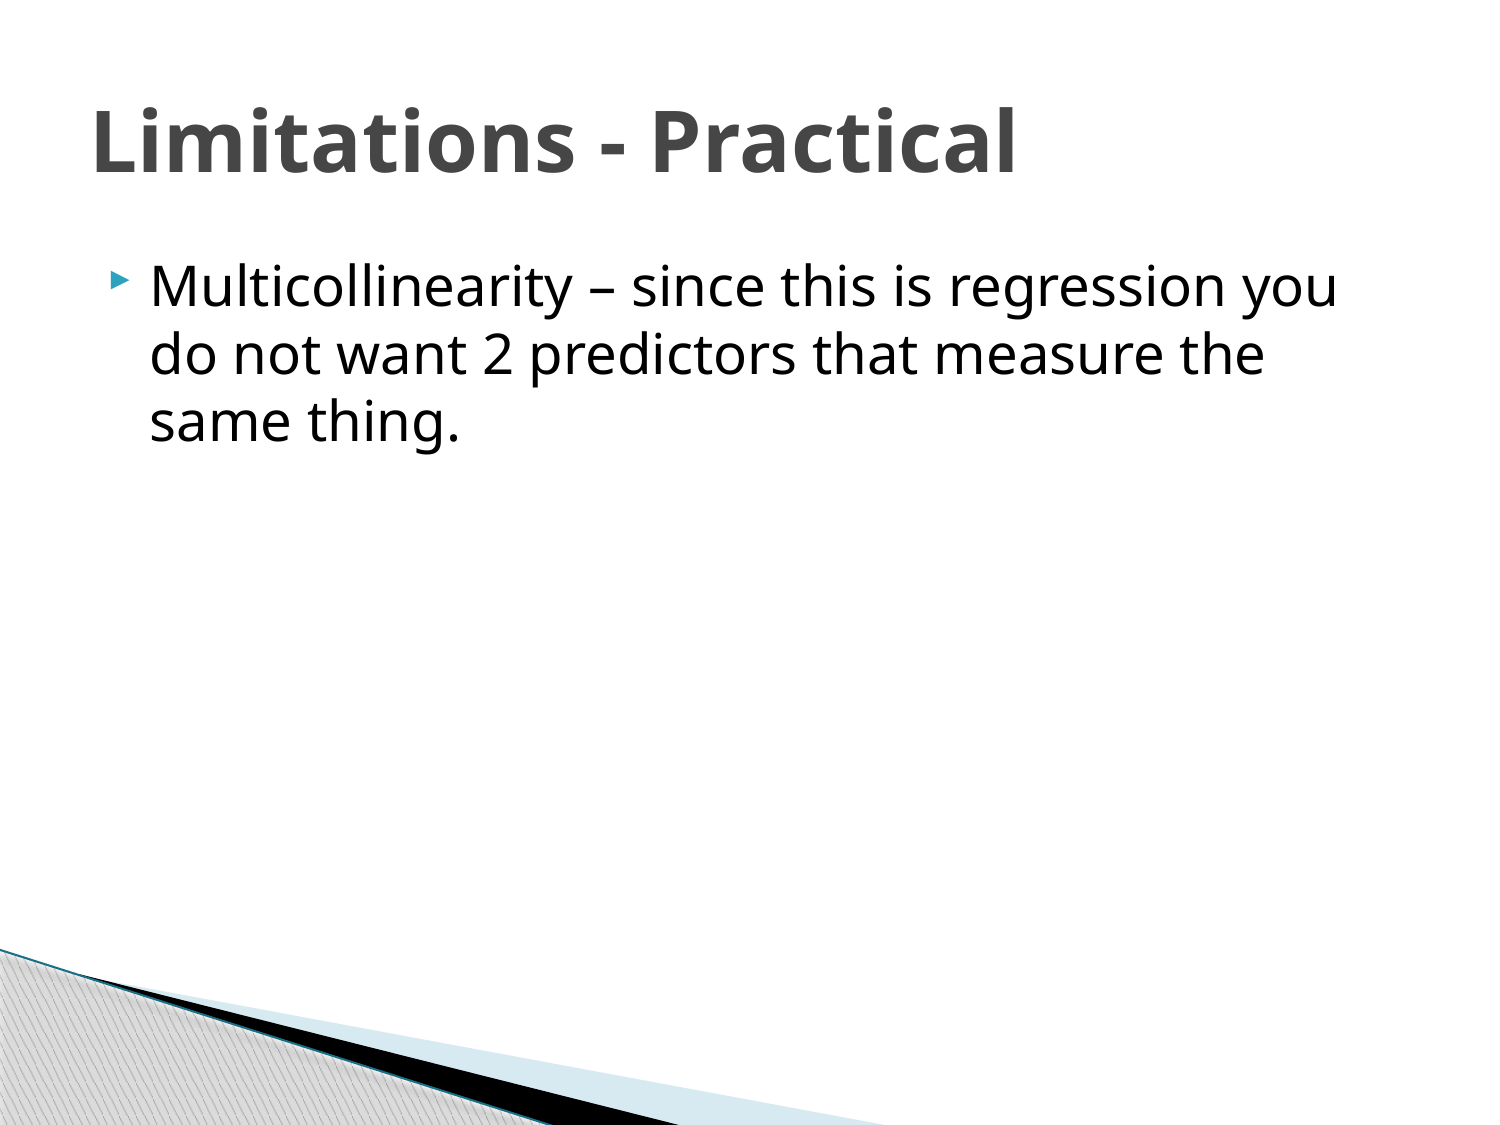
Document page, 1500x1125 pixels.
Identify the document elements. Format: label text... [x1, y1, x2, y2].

list Multicollinearity – since this is regression you do not want 2 predictors that measure the same thing. [75, 243, 1425, 986]
title Limitations - Practical [75, 45, 1425, 233]
